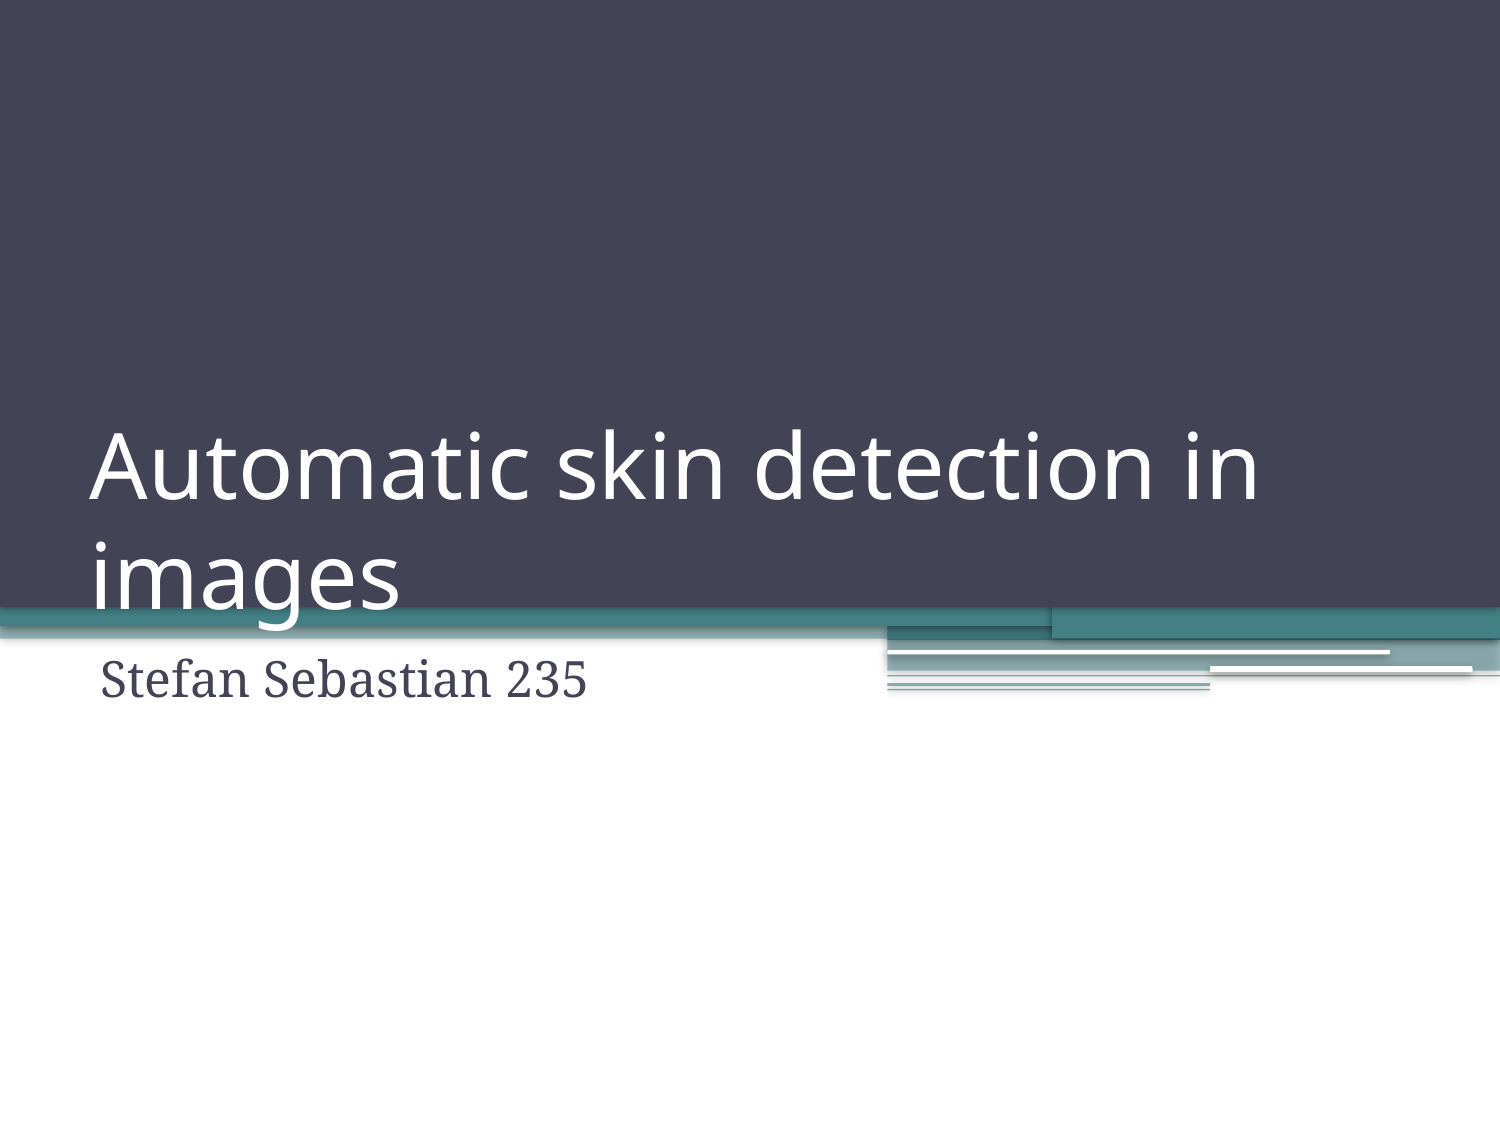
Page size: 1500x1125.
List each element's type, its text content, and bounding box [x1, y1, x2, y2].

title Automatic skin detection in images [75, 394, 1463, 636]
subtitle Stefan Sebastian 235 [75, 639, 888, 928]
